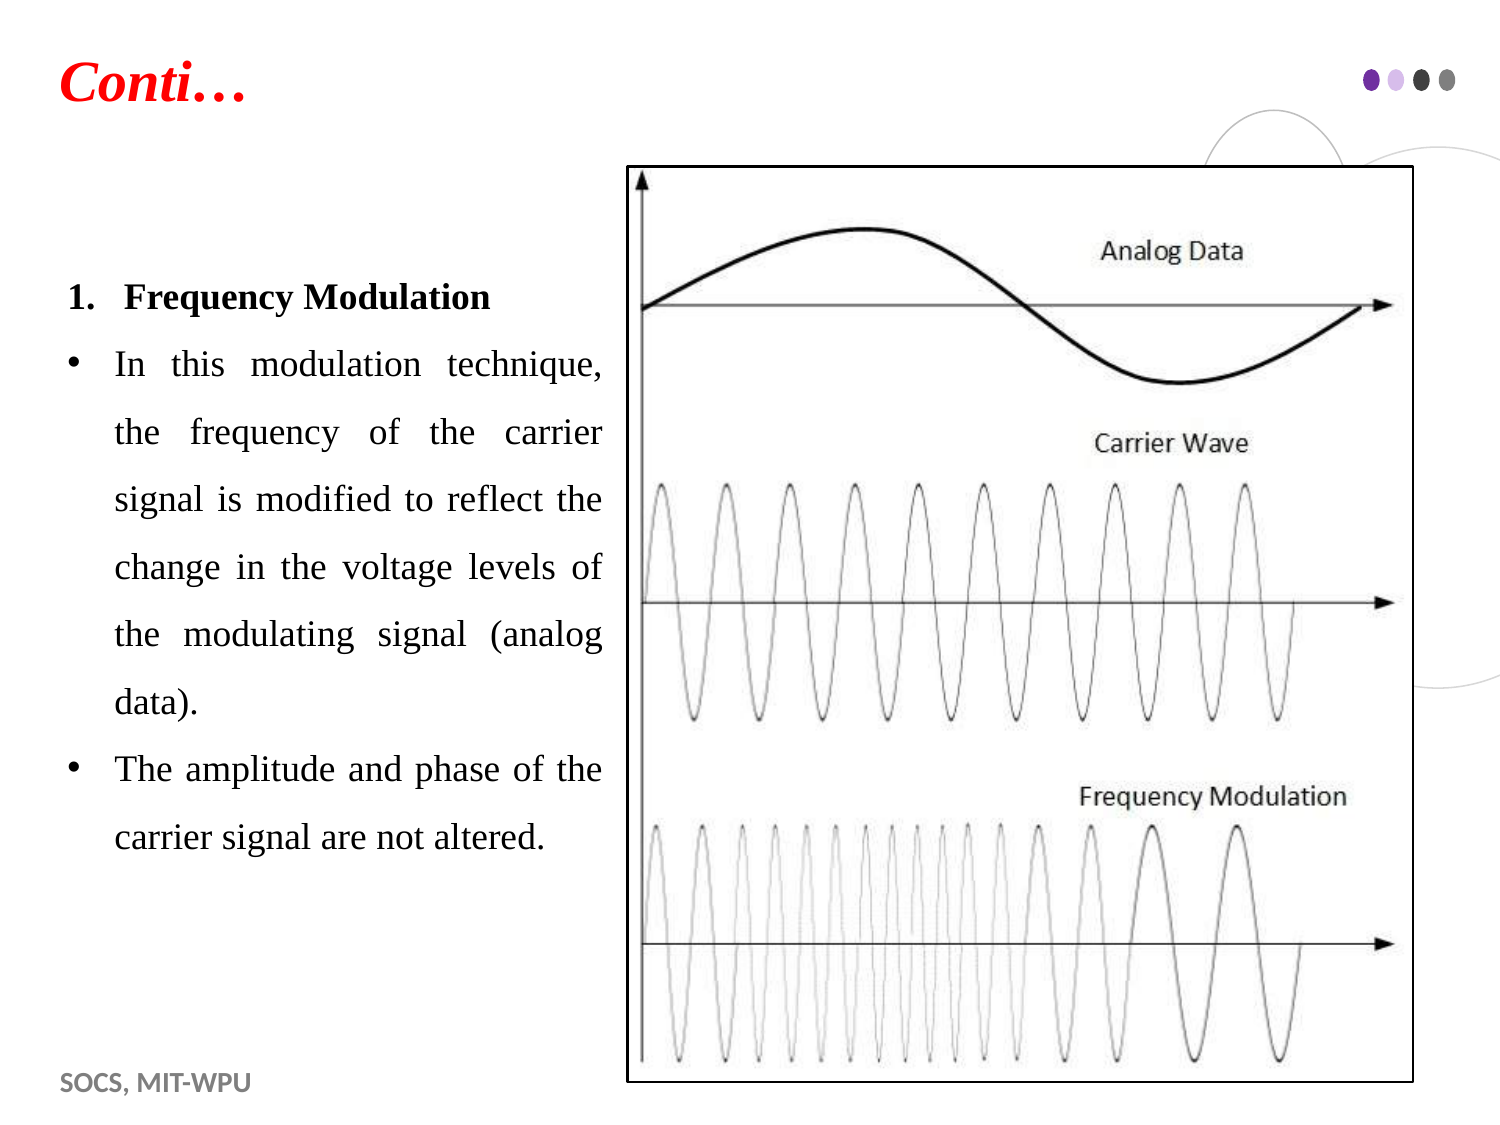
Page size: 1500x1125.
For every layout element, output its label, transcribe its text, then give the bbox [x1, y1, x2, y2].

list SOCS, MIT-WPU [44, 1060, 323, 1101]
picture [628, 167, 1412, 1081]
text_box [619, 443, 623, 482]
text_box [619, 352, 623, 443]
text_box Frequency Modulation In this modulation technique, the frequency of the carrier signal is modified to reflect the change in the voltage levels of the modulating signal (analog data). The amplitude and phase of the carrier signal are not altered. [52, 241, 619, 1000]
text_box Conti… [44, 40, 292, 115]
